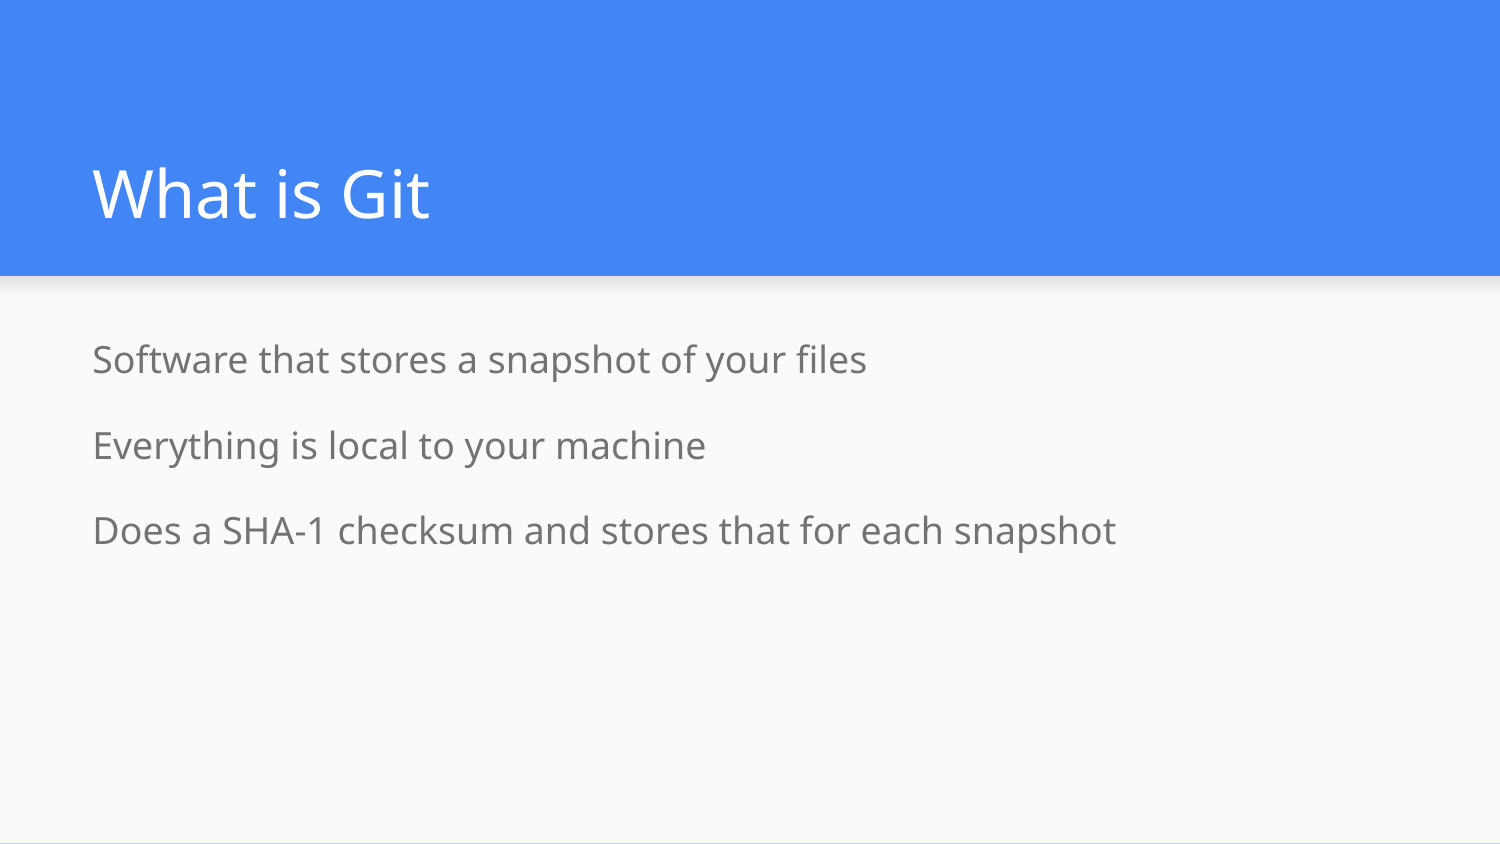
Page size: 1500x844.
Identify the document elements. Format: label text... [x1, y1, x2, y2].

list Software that stores a snapshot of your files Everything is local to your machine Does a SHA-1 checksum and stores that for each snapshot [77, 314, 1427, 760]
title What is Git [77, 121, 1427, 248]
